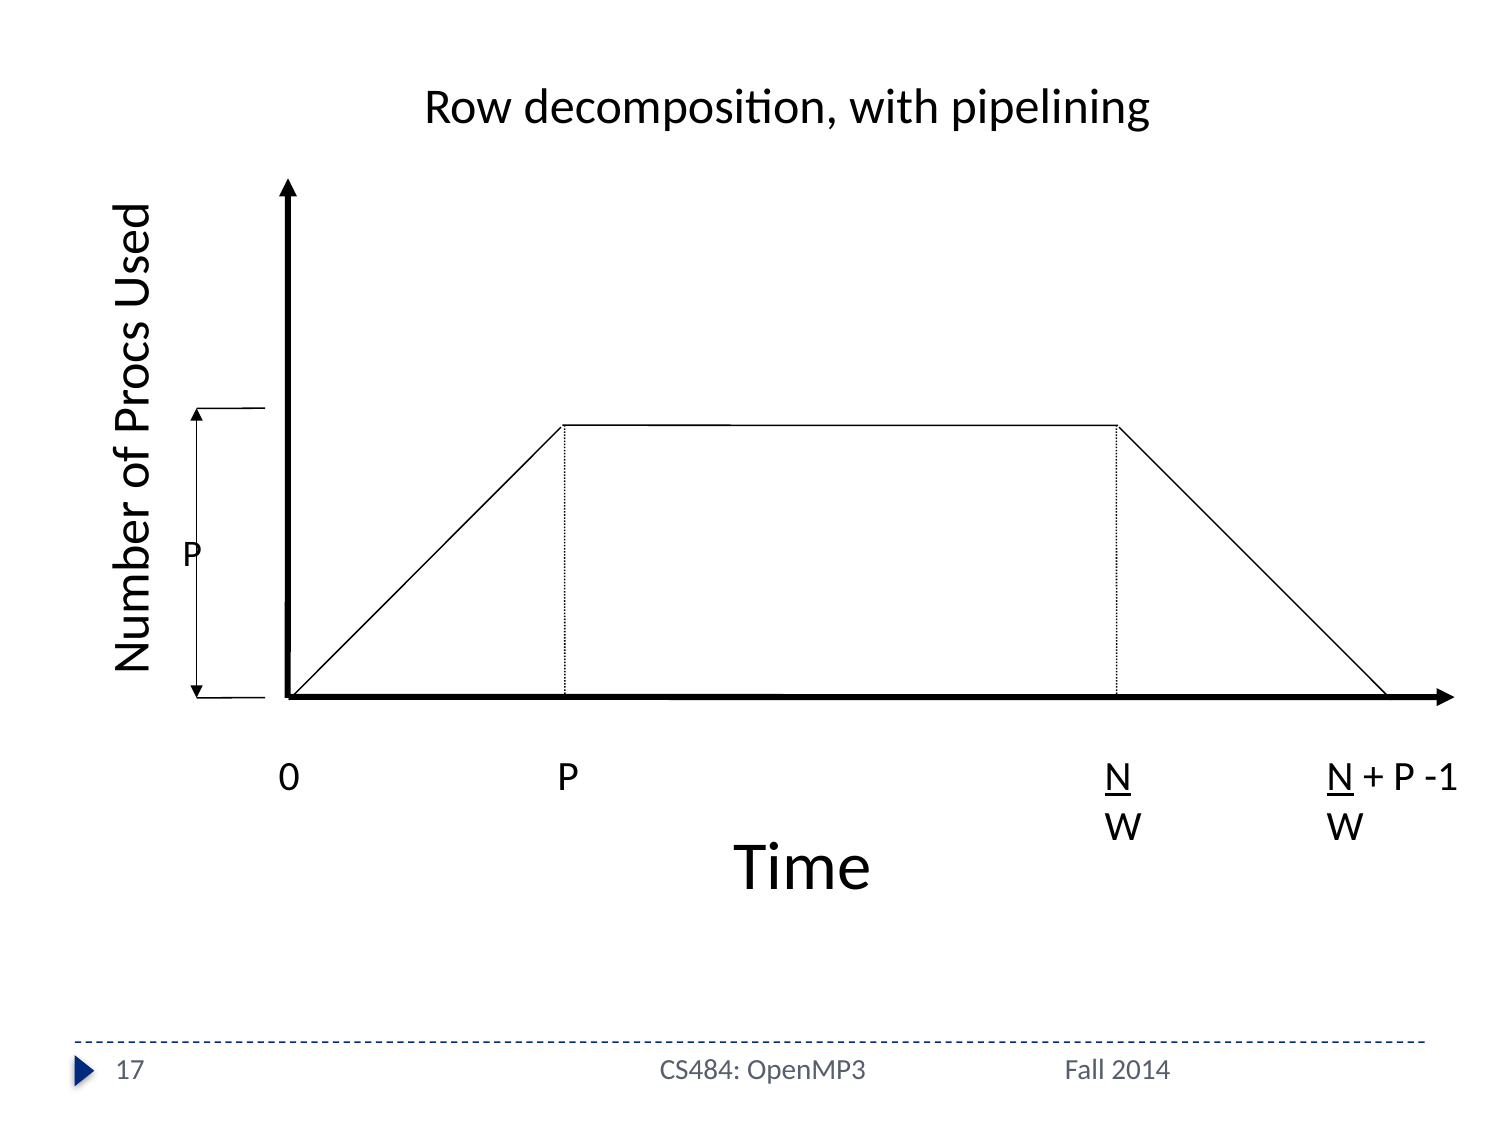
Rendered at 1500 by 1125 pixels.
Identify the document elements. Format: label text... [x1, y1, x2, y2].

text_box N + P -1 W [1313, 741, 1500, 852]
slide_number 17 [100, 1042, 426, 1103]
text_box P [544, 741, 597, 804]
footer CS484: OpenMP3 [475, 1042, 1051, 1103]
slide_number Fall 2014 [1051, 1042, 1426, 1103]
text_box N W [1091, 741, 1160, 852]
text_box [281, 178, 295, 698]
text_box Number of Procs Used [88, 175, 225, 703]
text_box P [169, 521, 217, 574]
text_box 0 [265, 741, 319, 804]
text_box [1389, 690, 1455, 704]
text_box Time [624, 812, 981, 905]
text_box Row decomposition, with pipelining [36, 36, 1464, 172]
